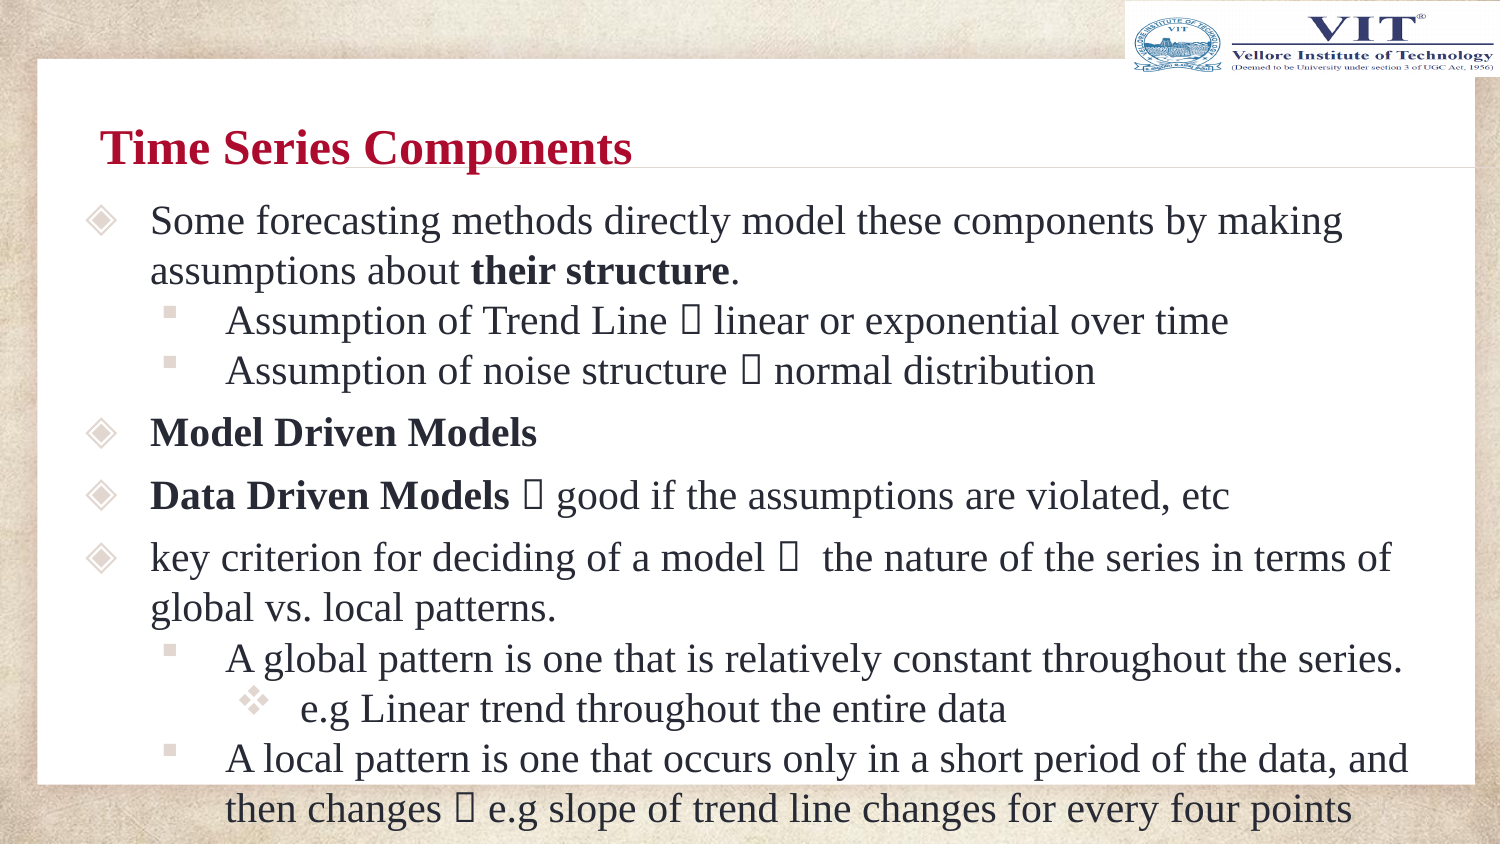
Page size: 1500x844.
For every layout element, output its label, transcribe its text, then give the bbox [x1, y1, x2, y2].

picture [0, 0, 1500, 844]
list Some forecasting methods directly model these components by making assumptions about their structure. Assumption of Trend Line  linear or exponential over time Assumption of noise structure  normal distribution Model Driven Models Data Driven Models  good if the assumptions are violated, etc key criterion for deciding of a model  the nature of the series in terms of global vs. local patterns. A global pattern is one that is relatively constant throughout the series. e.g Linear trend throughout the entire data A local pattern is one that occurs only in a short period of the data, and then changes  e.g slope of trend line changes for every four points [75, 192, 1450, 785]
title Time Series Components [99, 109, 1441, 175]
